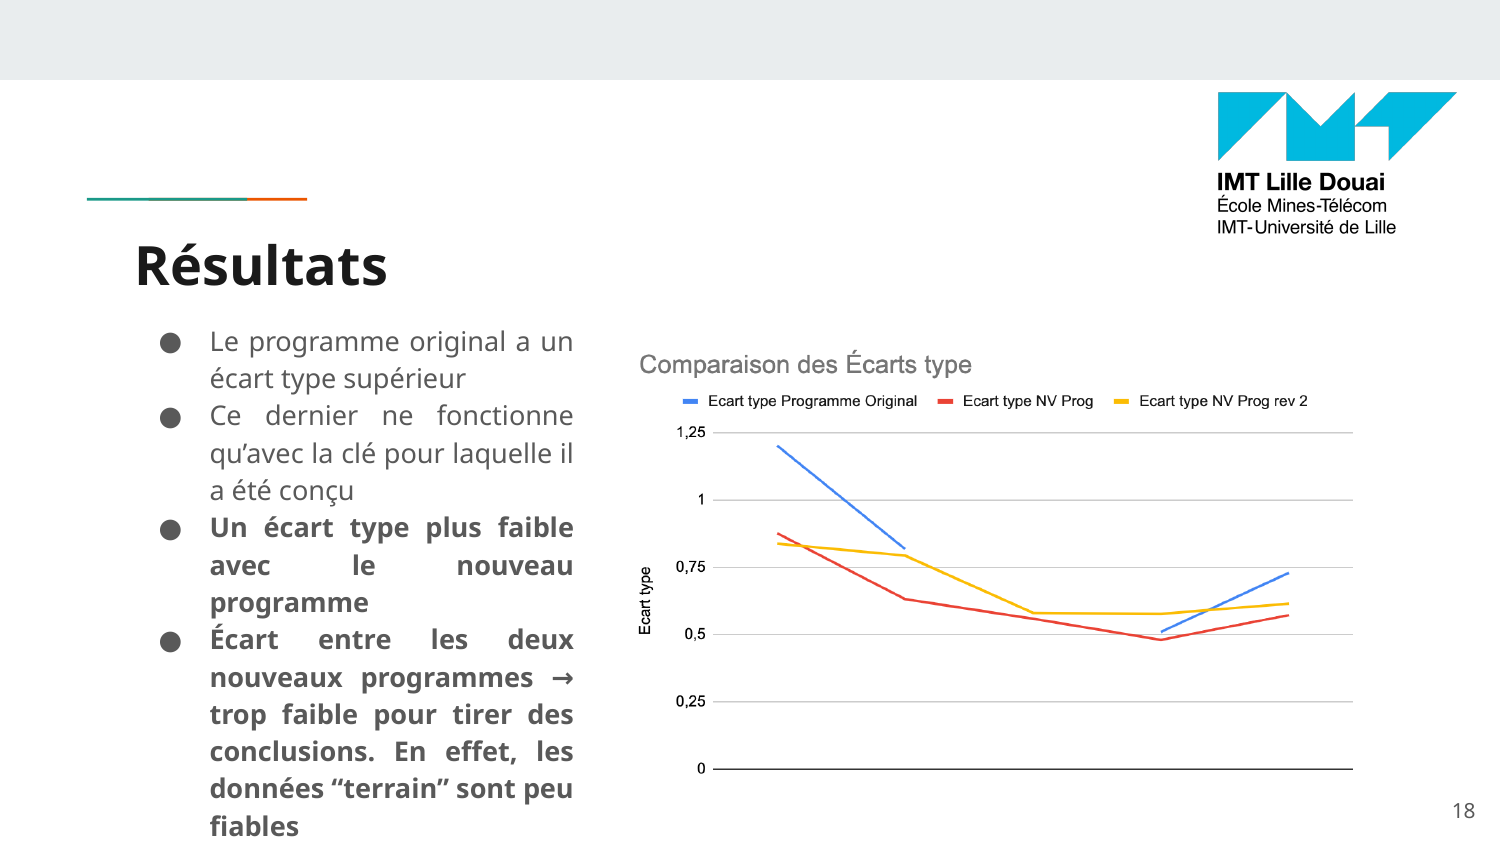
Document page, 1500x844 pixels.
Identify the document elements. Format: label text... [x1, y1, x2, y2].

title Résultats [119, 216, 1381, 305]
picture [613, 328, 1376, 801]
slide_number ‹#› [1400, 779, 1491, 844]
list Le programme original a un écart type supérieur Ce dernier ne fonctionne qu’avec la clé pour laquelle il a été conçu Un écart type plus faible avec le nouveau programme Écart entre les deux nouveaux programmes → trop faible pour tirer des conclusions. En effet, les données “terrain” sont peu fiables [119, 304, 589, 794]
picture [1184, 58, 1491, 267]
